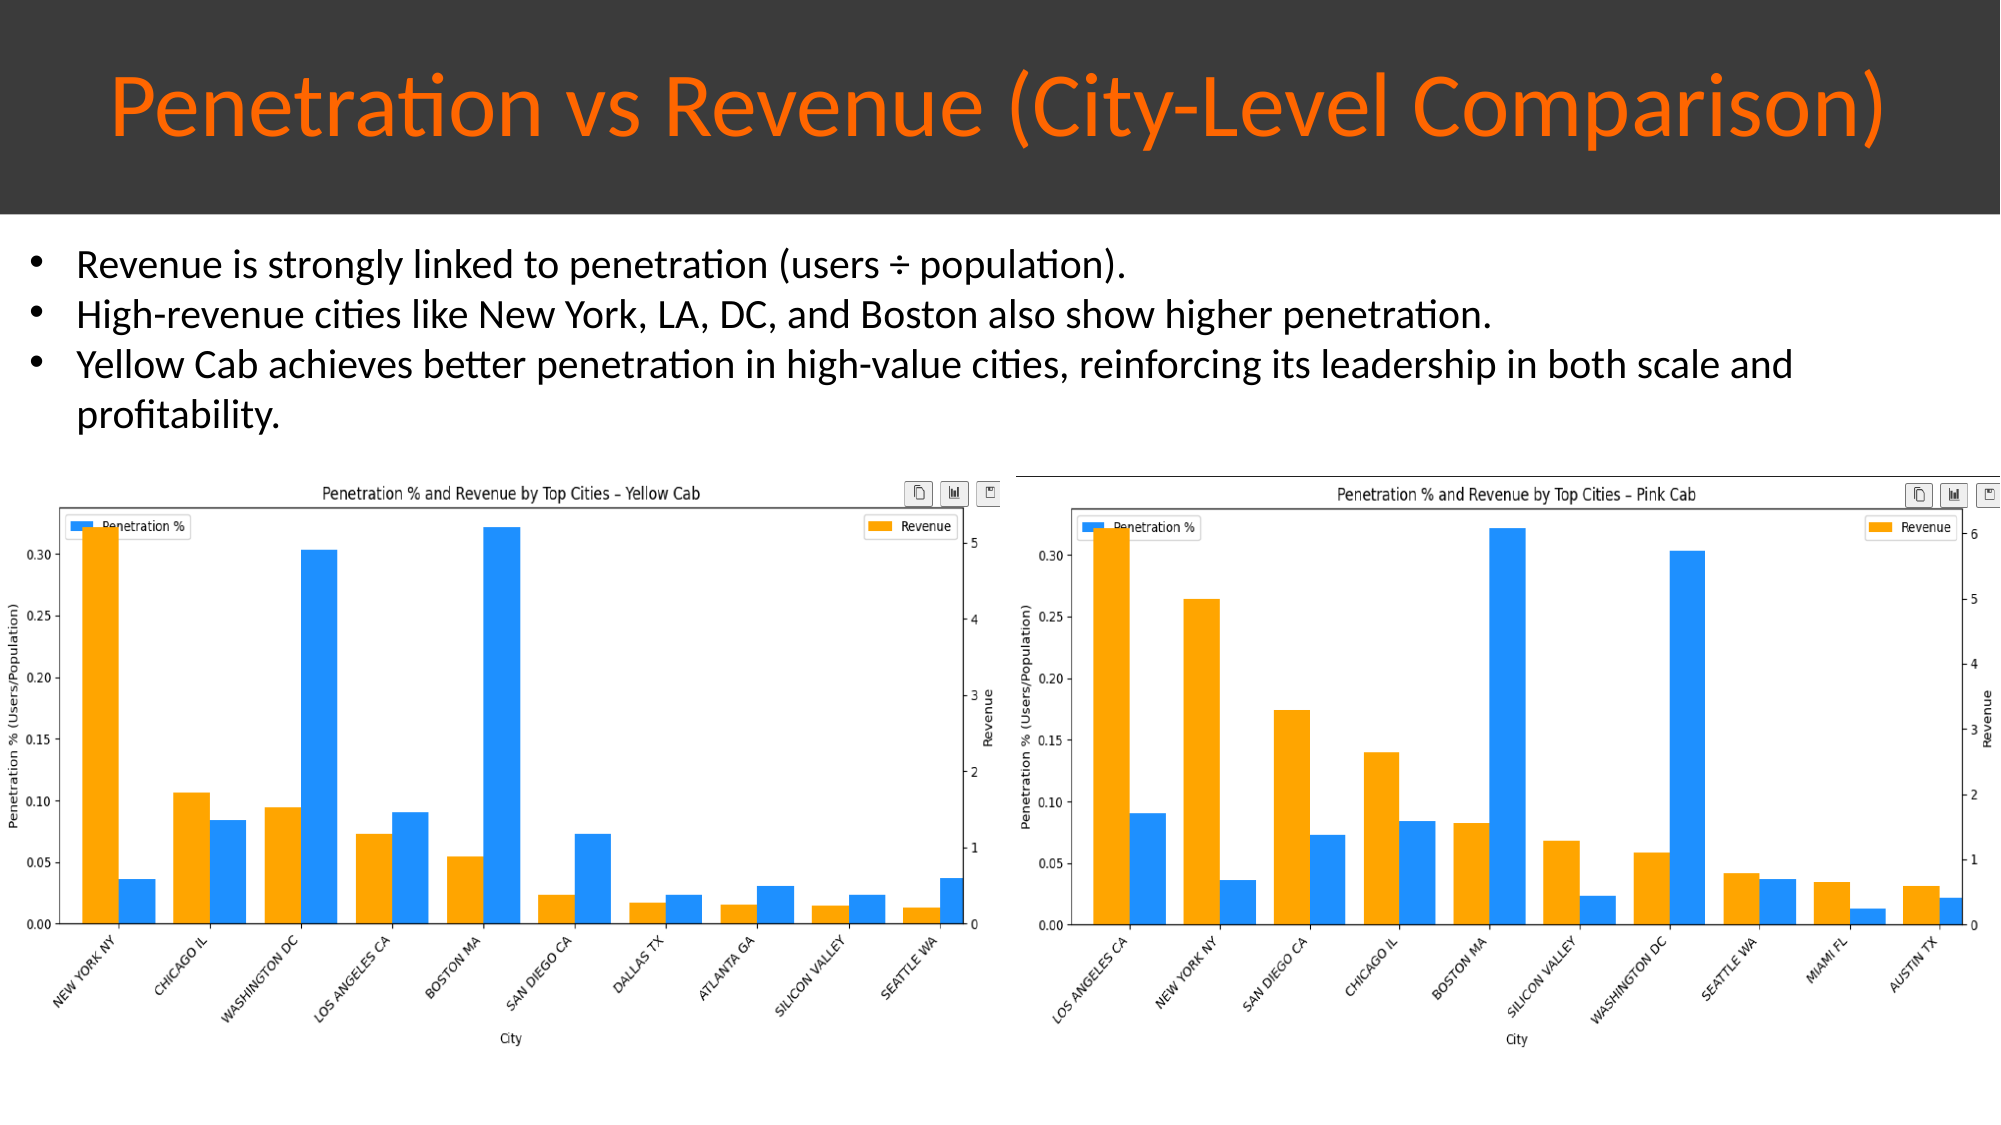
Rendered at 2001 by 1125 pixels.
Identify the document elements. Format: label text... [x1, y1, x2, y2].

text_box Revenue is strongly linked to penetration (users ÷ population). High-revenue cities like New York, LA, DC, and Boston also show higher penetration. Yellow Cab achieves better penetration in high-value cities, reinforcing its leadership in both scale and profitability. [14, 229, 1962, 444]
title Penetration vs Revenue (City-Level Comparison) [52, 13, 1948, 201]
text_box [0, 0, 2000, 215]
picture [1016, 476, 2000, 1057]
picture [0, 476, 1000, 1057]
